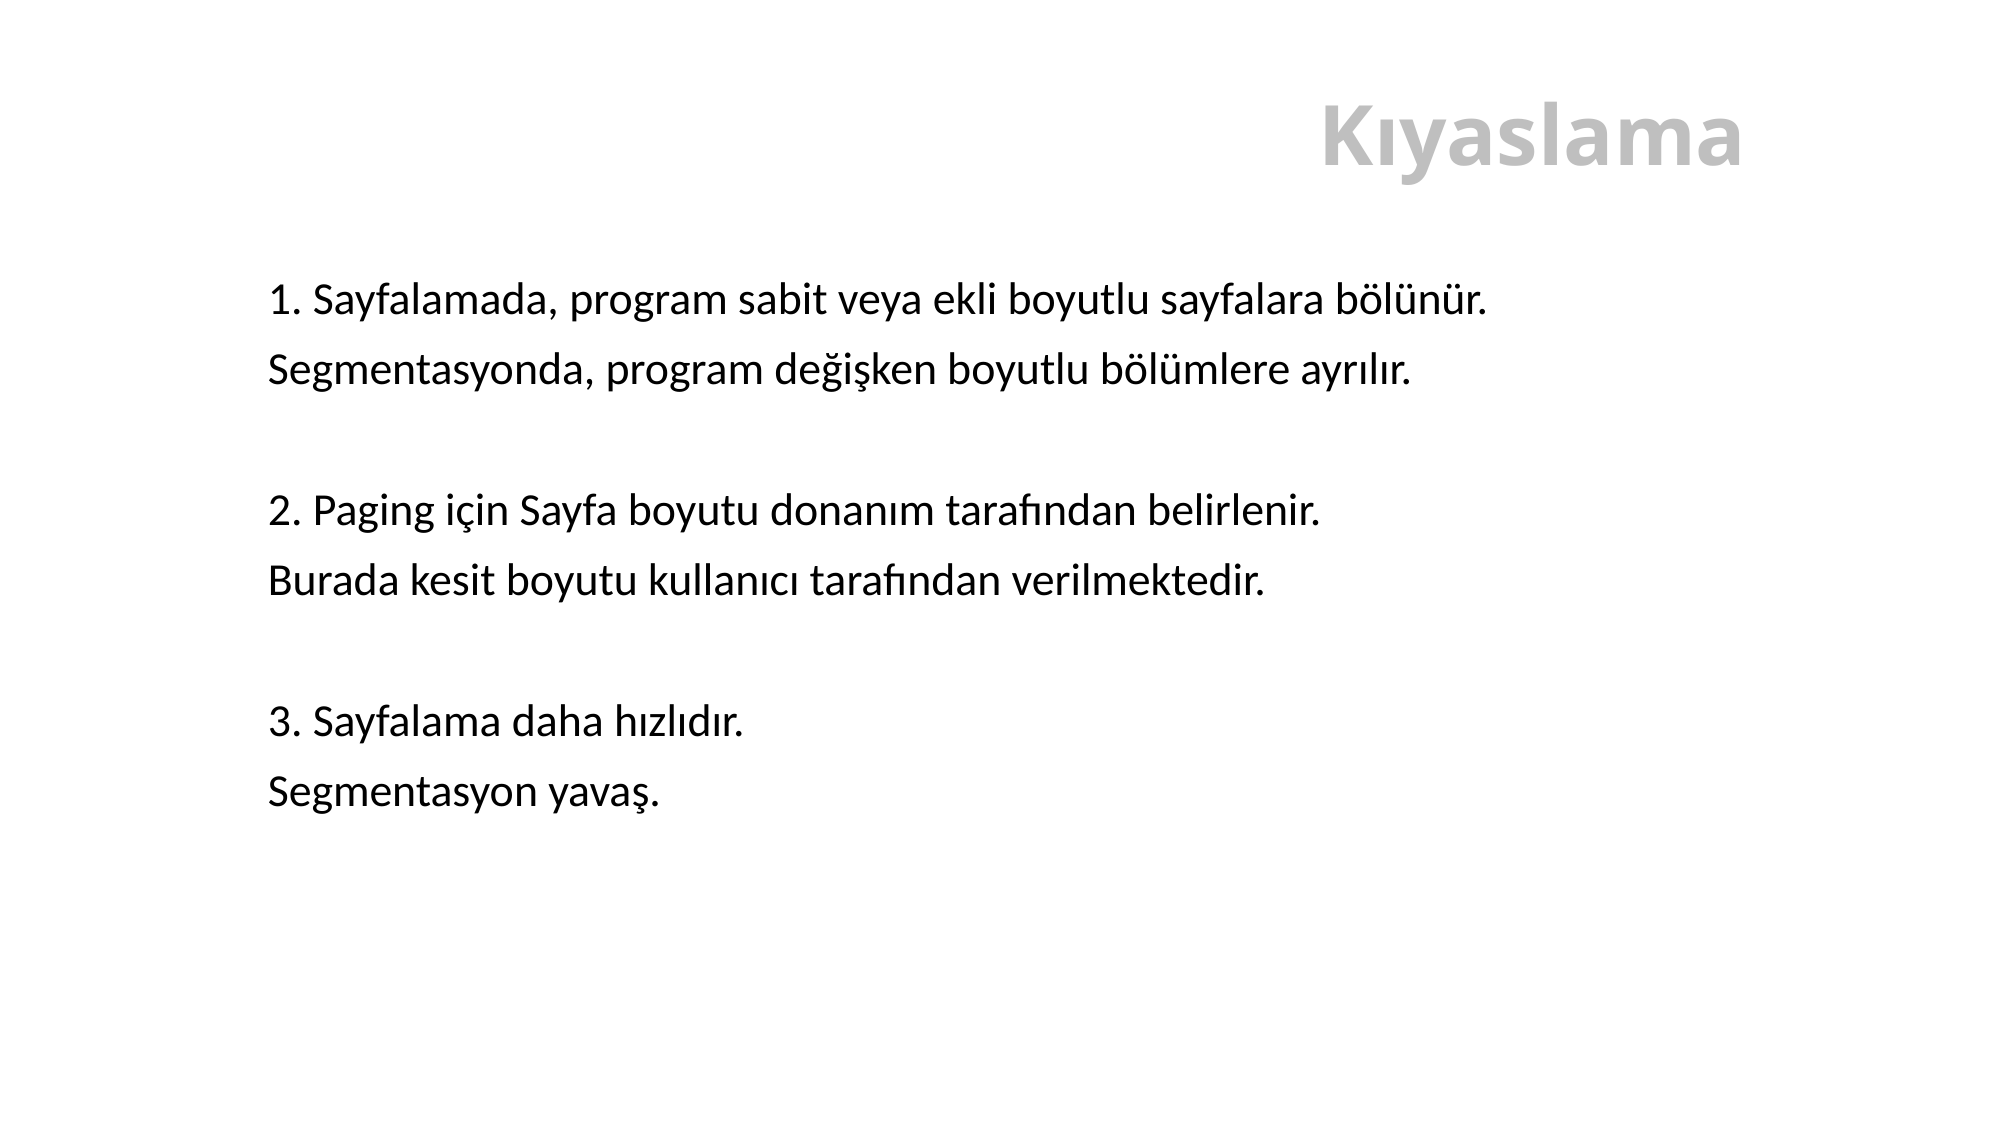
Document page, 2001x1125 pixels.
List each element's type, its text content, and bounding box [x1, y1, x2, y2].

subtitle 1. Sayfalamada, program sabit veya ekli boyutlu sayfalara bölünür. Segmentasyonda, program değişken boyutlu bölümlere ayrılır. 2. Paging için Sayfa boyutu donanım tarafından belirlenir. Burada kesit boyutu kullanıcı tarafından verilmektedir. 3. Sayfalama daha hızlıdır. Segmentasyon yavaş. [252, 191, 1732, 1032]
title Kıyaslama [231, 66, 1762, 192]
